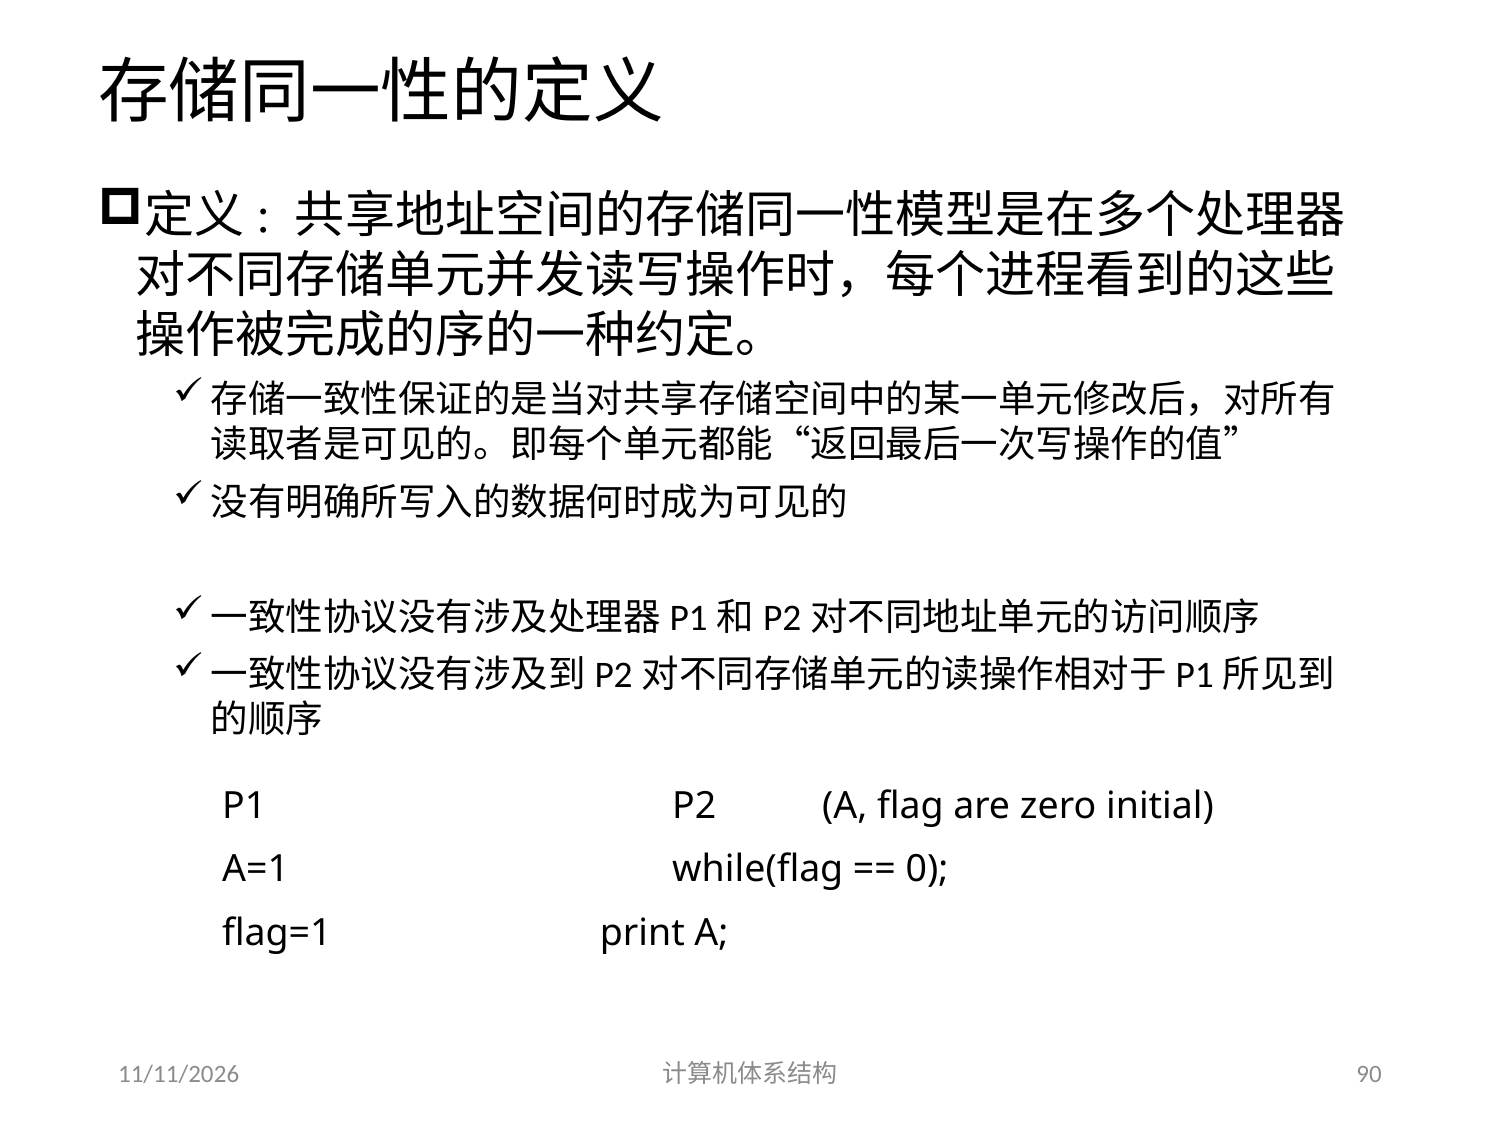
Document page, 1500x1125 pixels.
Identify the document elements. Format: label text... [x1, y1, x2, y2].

list 定义: 共享地址空间的存储同一性模型是在多个处理器对不同存储单元并发读写操作时，每个进程看到的这些操作被完成的序的一种约定。 存储一致性保证的是当对共享存储空间中的某一单元修改后，对所有读取者是可见的。即每个单元都能“返回最后一次写操作的值” 没有明确所写入的数据何时成为可见的 一致性协议没有涉及处理器P1和P2对不同地址单元的访问顺序 一致性协议没有涉及到P2对不同存储单元的读操作相对于P1所见到的顺序 [83, 175, 1377, 738]
slide_number 90 [1059, 1042, 1397, 1103]
title 存储同一性的定义 [83, 47, 1377, 140]
footer 计算机体系结构 [496, 1042, 1004, 1103]
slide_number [103, 1042, 441, 1103]
text_box P1 P2 (A, flag are zero initial) A=1 while(flag == 0); flag=1 print A; [57, 773, 1352, 961]
